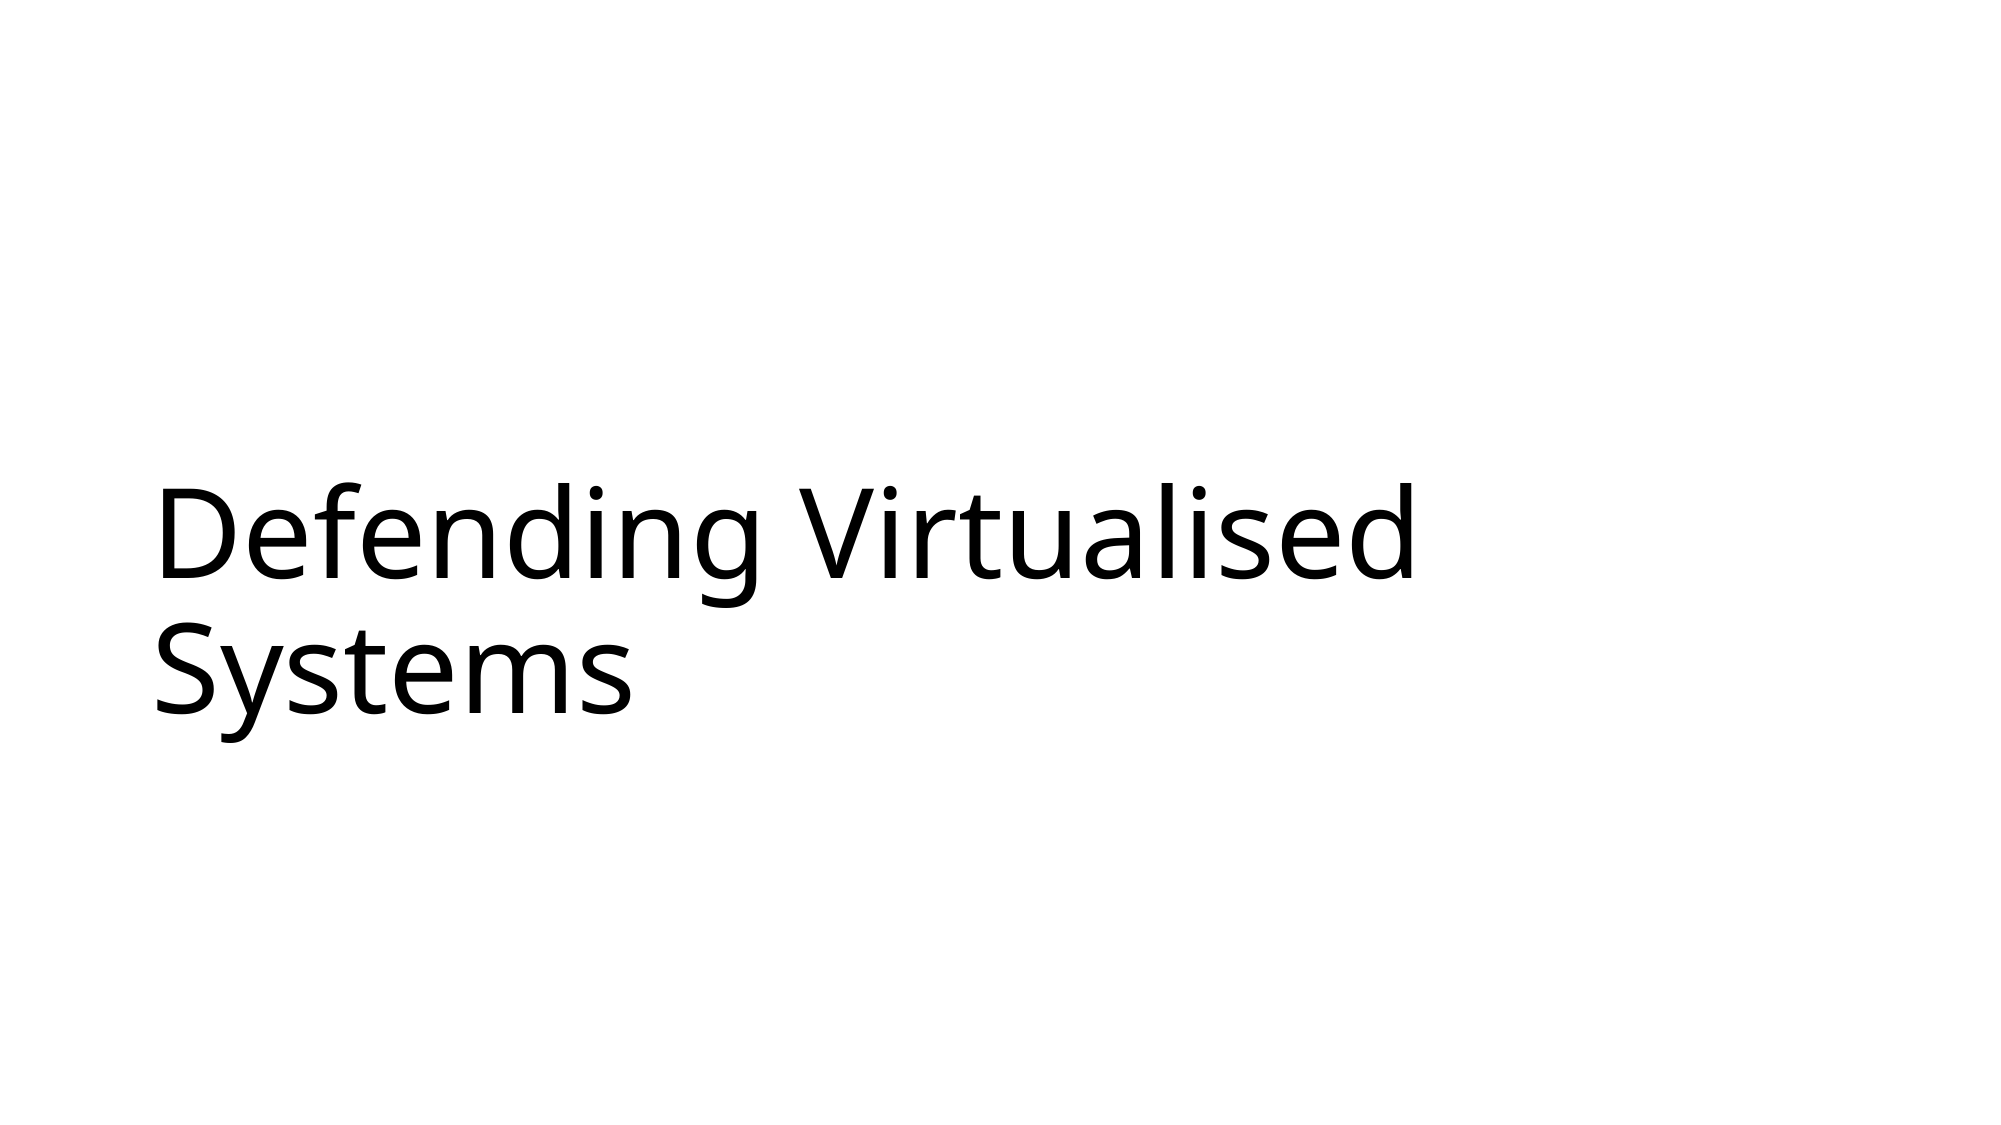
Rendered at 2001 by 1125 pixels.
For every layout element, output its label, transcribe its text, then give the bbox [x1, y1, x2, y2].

title Defending Virtualised Systems [136, 280, 1862, 749]
